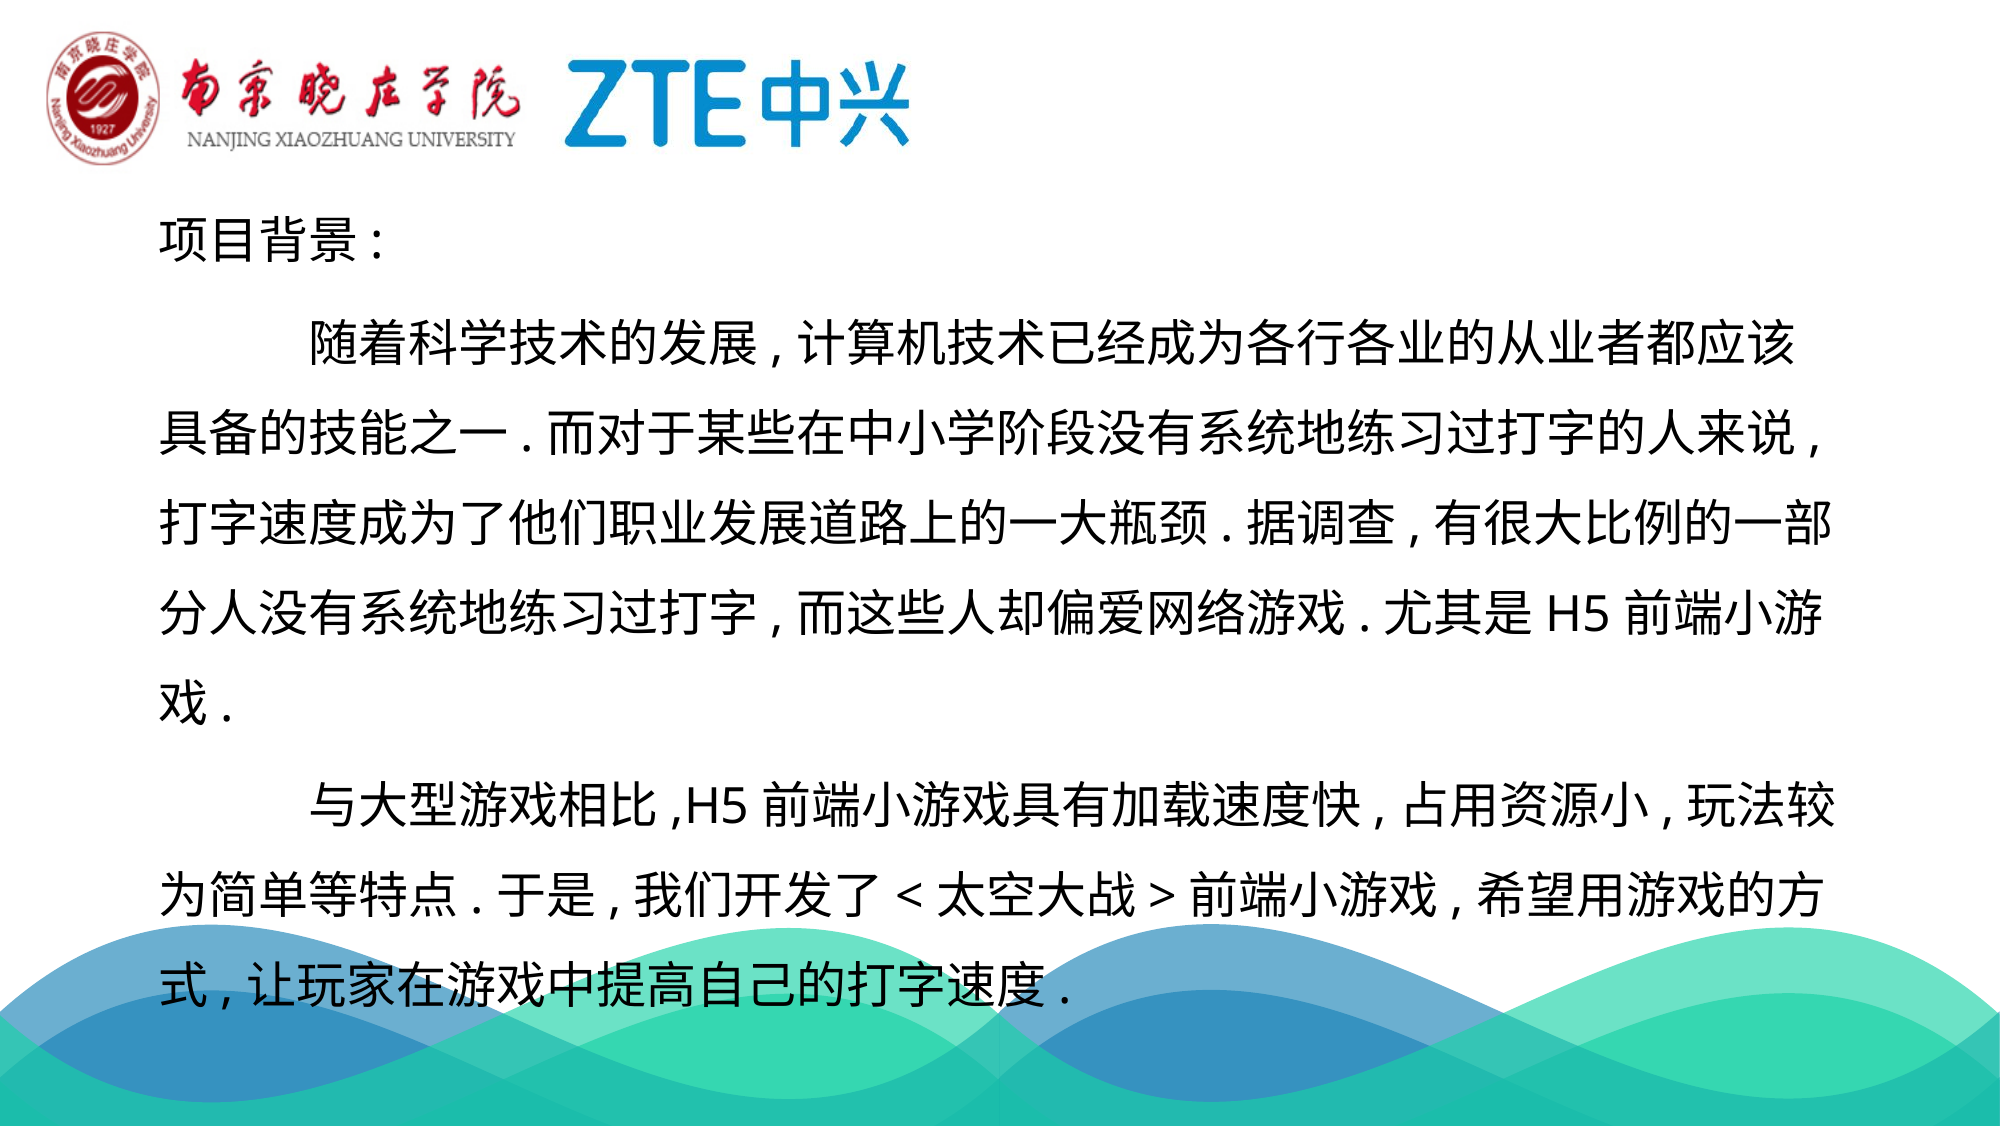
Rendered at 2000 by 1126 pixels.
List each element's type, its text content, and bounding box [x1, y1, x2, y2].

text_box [0, 920, 2000, 1126]
picture [36, 10, 941, 189]
text_box 项目背景: 随着科学技术的发展,计算机技术已经成为各行各业的从业者都应该具备的技能之一.而对于某些在中小学阶段没有系统地练习过打字的人来说,打字速度成为了他们职业发展道路上的一大瓶颈.据调查,有很大比例的一部分人没有系统地练习过打字,而这些人却偏爱网络游戏.尤其是H5前端小游戏. 与大型游戏相比,H5前端小游戏具有加载速度快,占用资源小,玩法较为简单等特点.于是,我们开发了<太空大战>前端小游戏,希望用游戏的方式,让玩家在游戏中提高自己的打字速度. [143, 171, 1856, 920]
